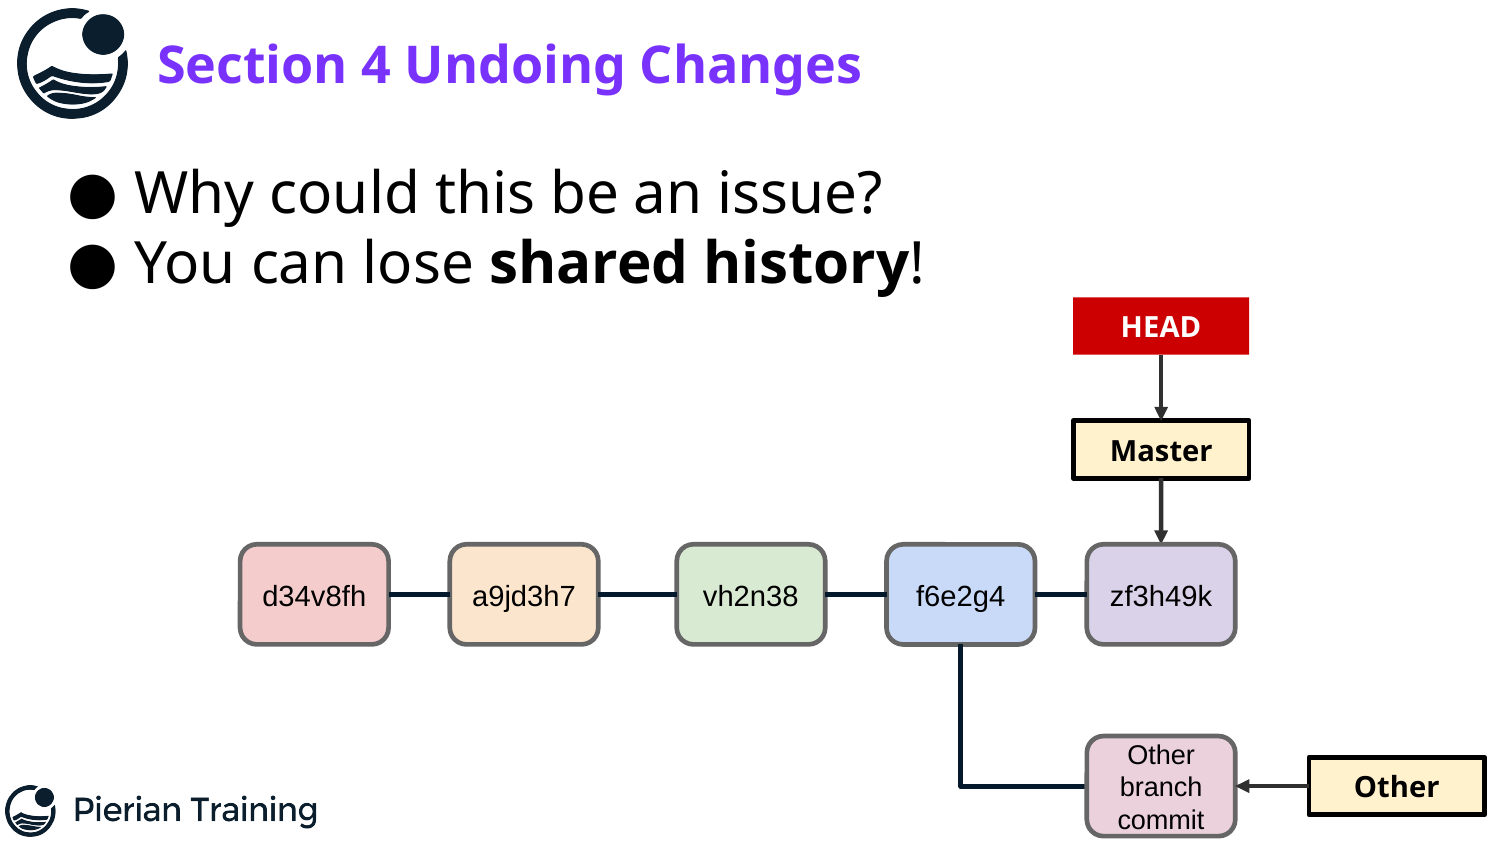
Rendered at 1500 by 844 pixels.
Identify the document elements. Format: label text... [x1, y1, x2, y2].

text_box Other branch commit [1086, 736, 1236, 837]
text_box f6e2g4 [886, 544, 1036, 645]
text_box Other [1308, 757, 1485, 815]
text_box zf3h49k [1086, 544, 1236, 645]
text_box vh2n38 [676, 544, 826, 645]
text_box Master [1073, 420, 1250, 479]
text_box a9jd3h7 [449, 544, 599, 645]
text_box Section 4 Undoing Changes [142, 16, 1239, 110]
picture [16, 8, 128, 120]
text_box Why could this be an issue? You can lose shared history! [44, 140, 1432, 311]
text_box d34v8fh [240, 544, 389, 645]
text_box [960, 644, 1123, 787]
picture [4, 785, 318, 837]
text_box HEAD [1073, 297, 1250, 355]
